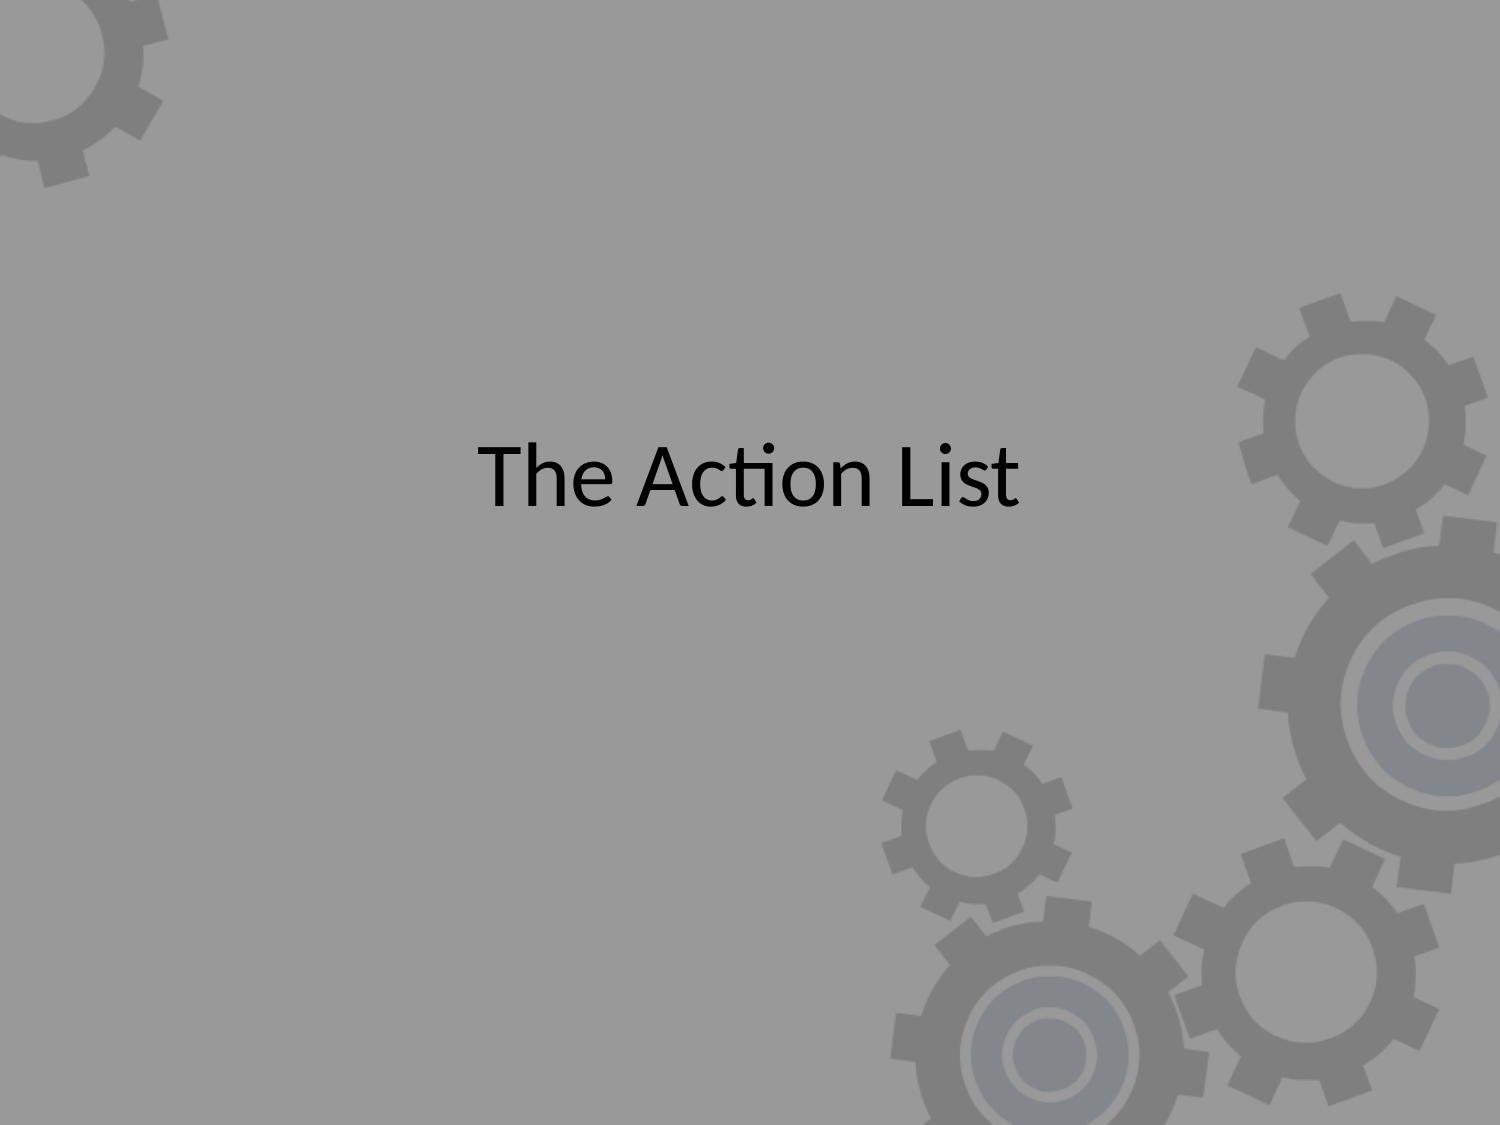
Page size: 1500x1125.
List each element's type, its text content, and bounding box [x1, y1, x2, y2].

picture [0, 0, 1500, 1125]
title The Action List [112, 349, 1388, 591]
